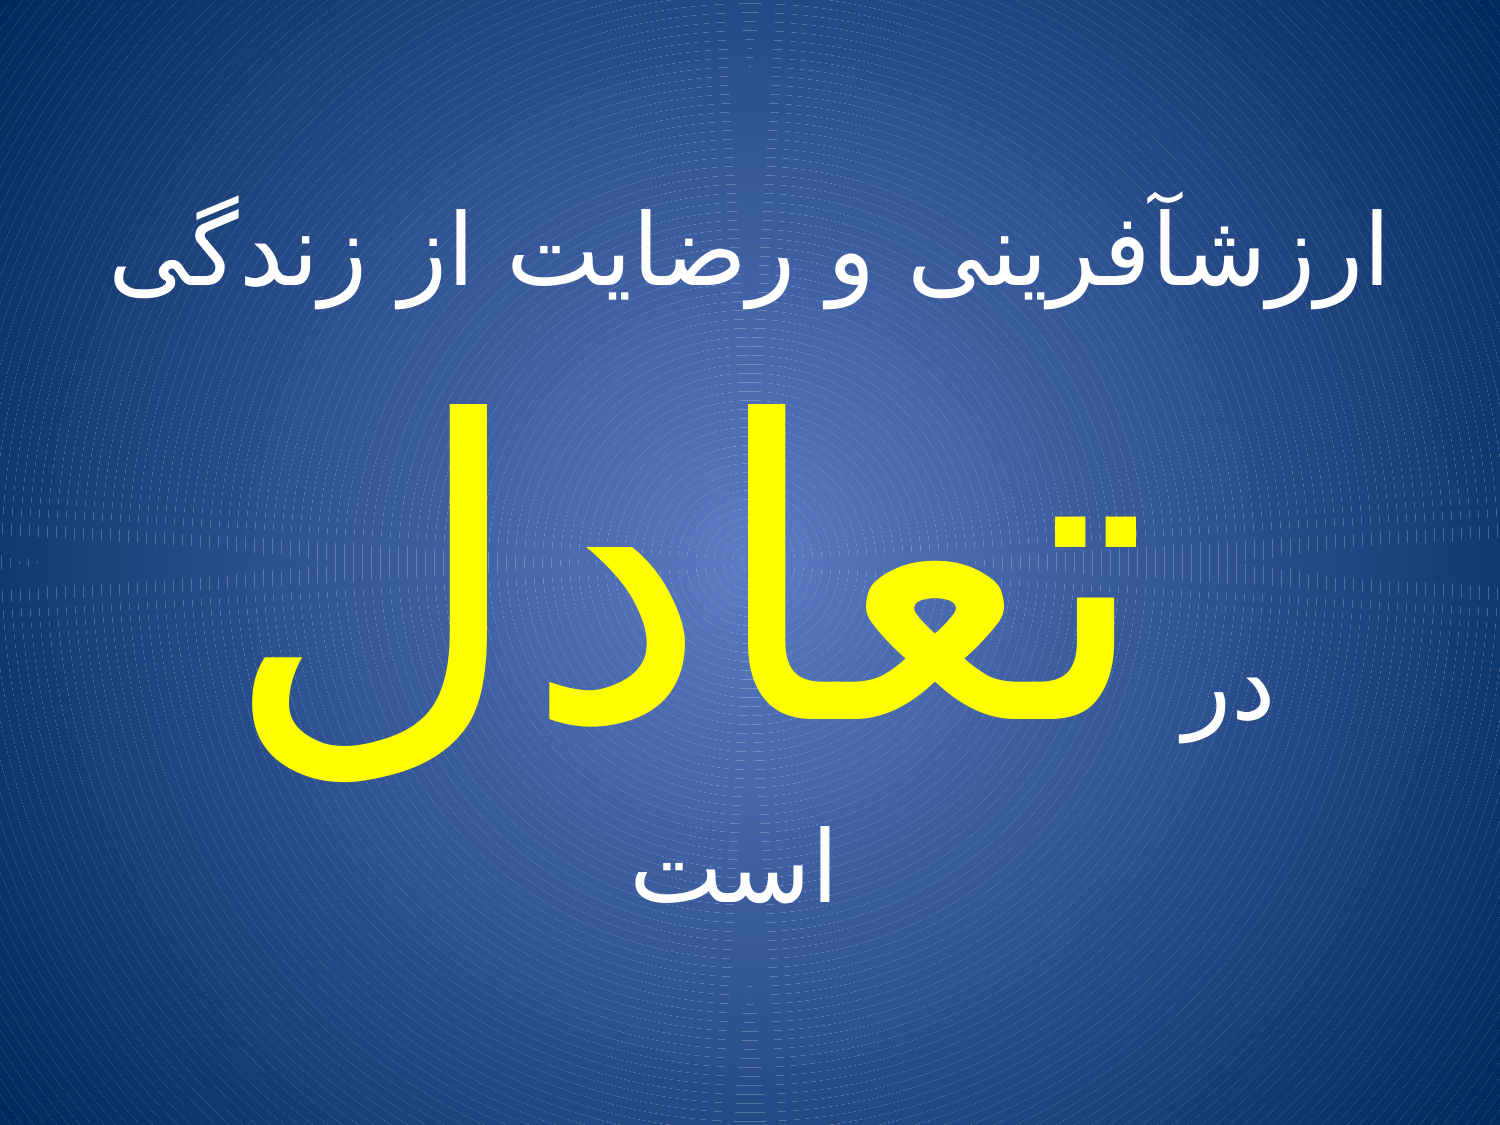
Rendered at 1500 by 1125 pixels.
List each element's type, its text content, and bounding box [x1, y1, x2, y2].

title ارزش‎آفرینی و رضایت از زندگی در تعادل است [75, 45, 1425, 1063]
